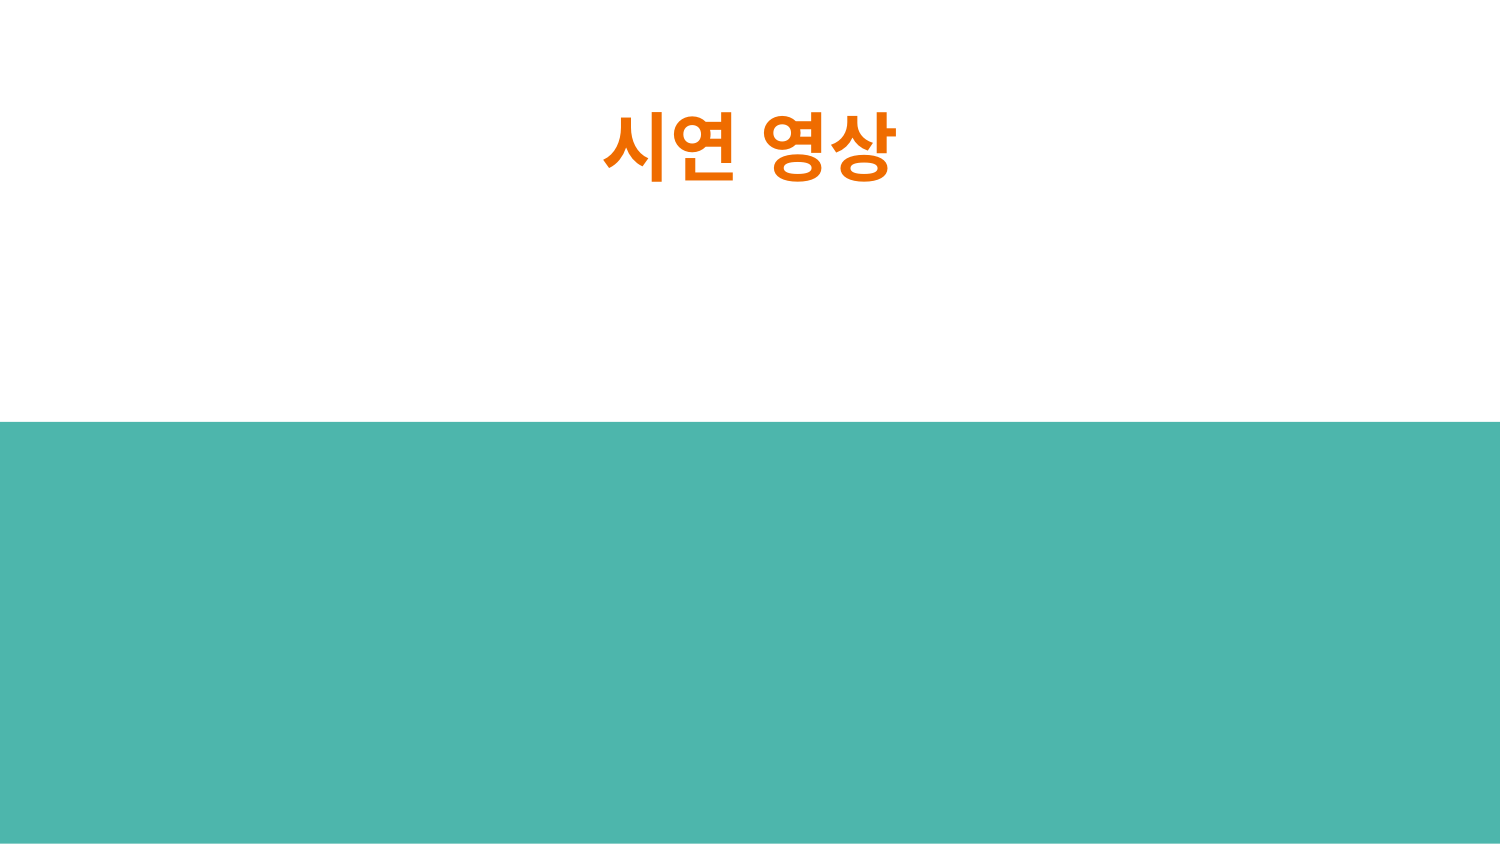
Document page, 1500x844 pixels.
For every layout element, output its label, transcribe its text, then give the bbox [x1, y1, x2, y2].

title 시연 영상 [46, 68, 1453, 223]
